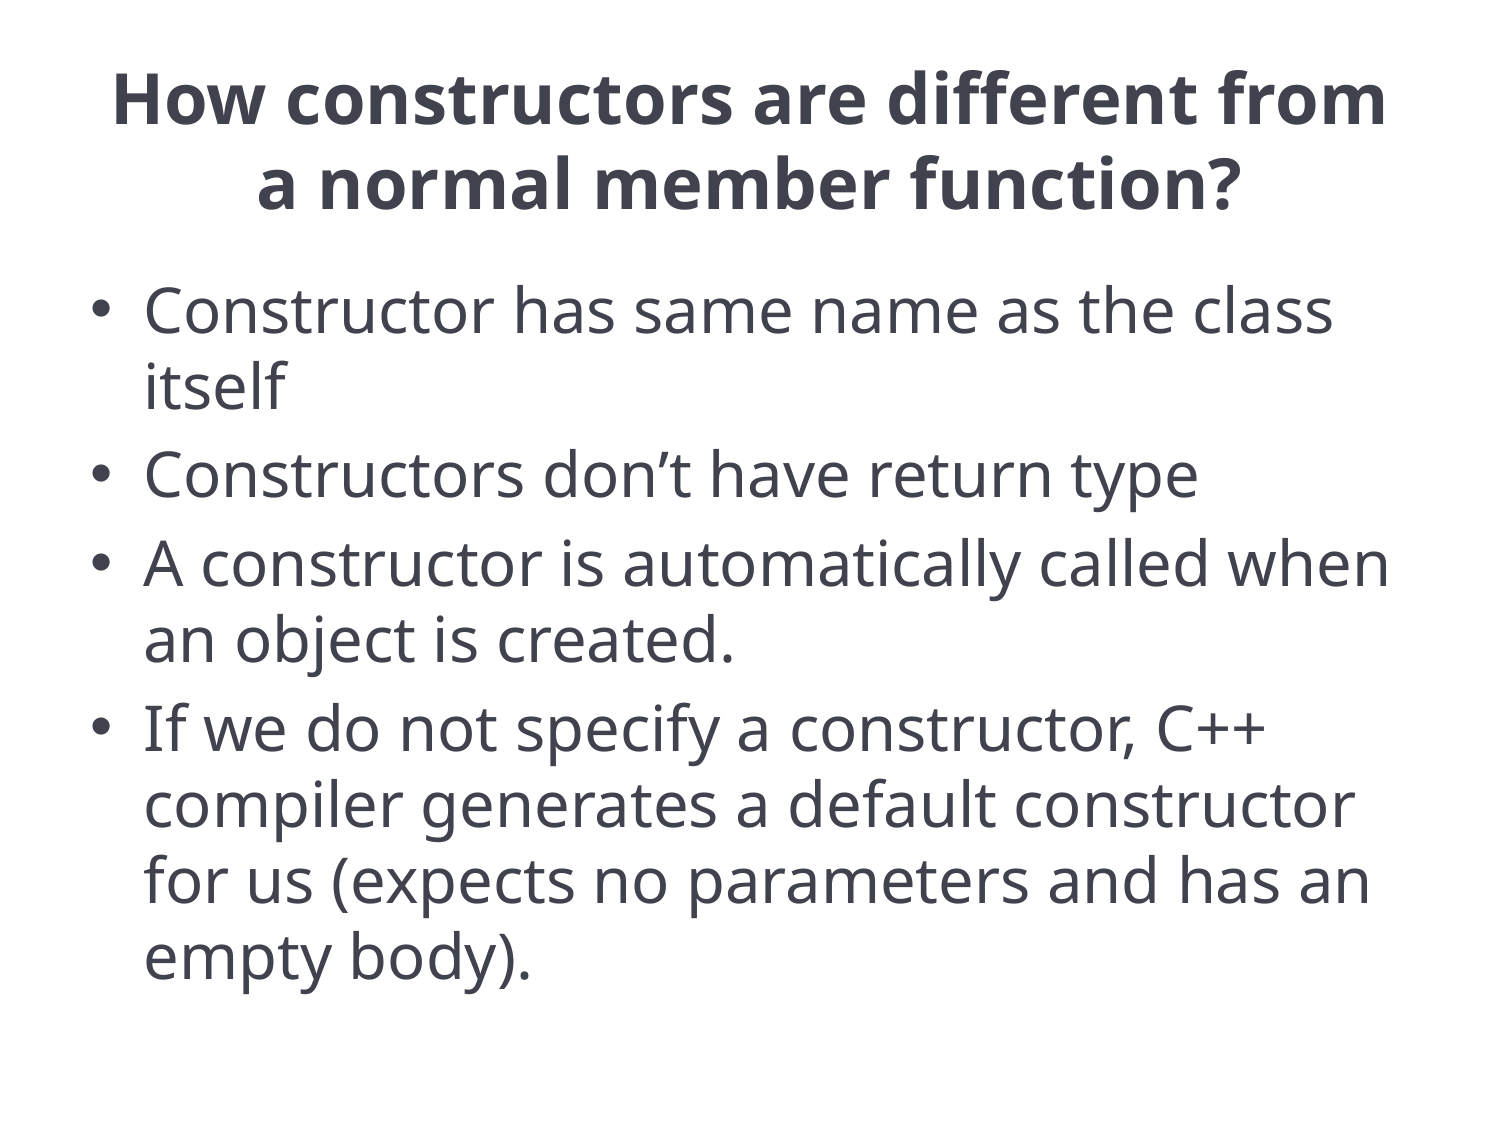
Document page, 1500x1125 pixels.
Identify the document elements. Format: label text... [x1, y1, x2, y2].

title How constructors are different from a normal member function? [75, 45, 1425, 233]
list Constructor has same name as the class itself Constructors don’t have return type A constructor is automatically called when an object is created. If we do not specify a constructor, C++ compiler generates a default constructor for us (expects no parameters and has an empty body). [75, 262, 1425, 1005]
